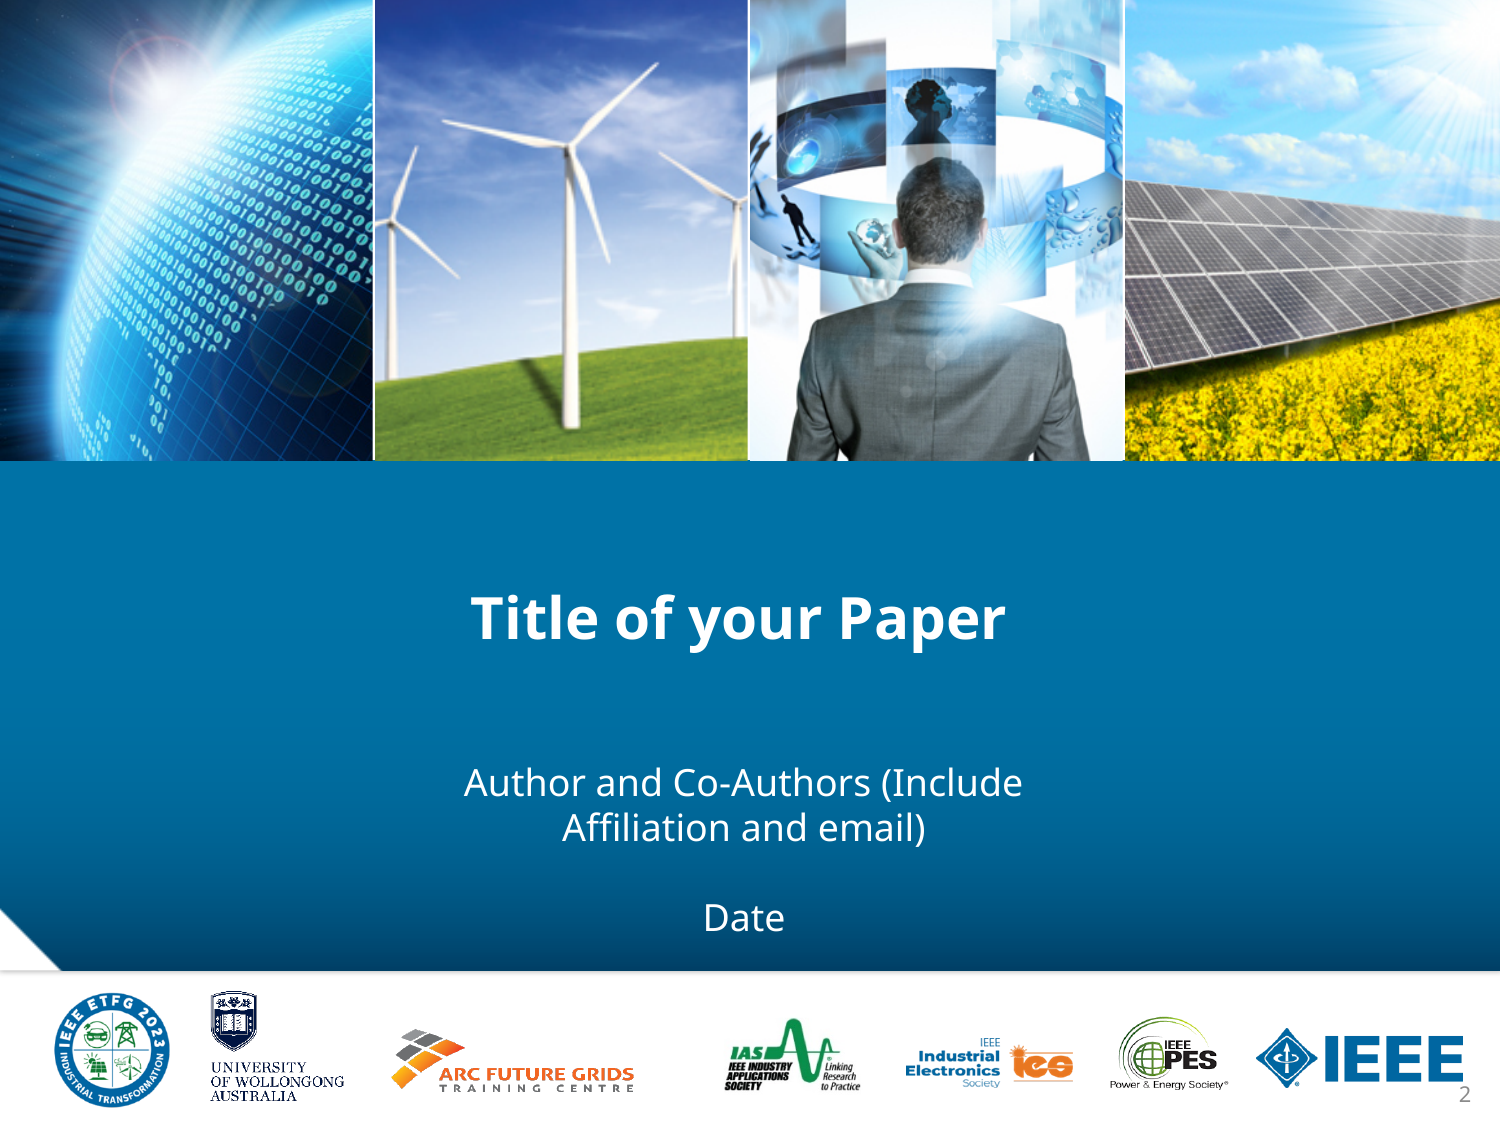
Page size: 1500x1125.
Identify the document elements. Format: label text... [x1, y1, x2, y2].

picture [750, 0, 1123, 460]
slide_number 2 [1458, 1065, 1500, 1125]
title Title of your Paper [90, 527, 1388, 653]
picture [1125, 0, 1500, 460]
text_box Author and Co-Authors (Include Affiliation and email) Date [371, 751, 1117, 947]
picture [0, 0, 373, 460]
picture [0, 971, 1500, 1125]
picture [375, 0, 748, 460]
